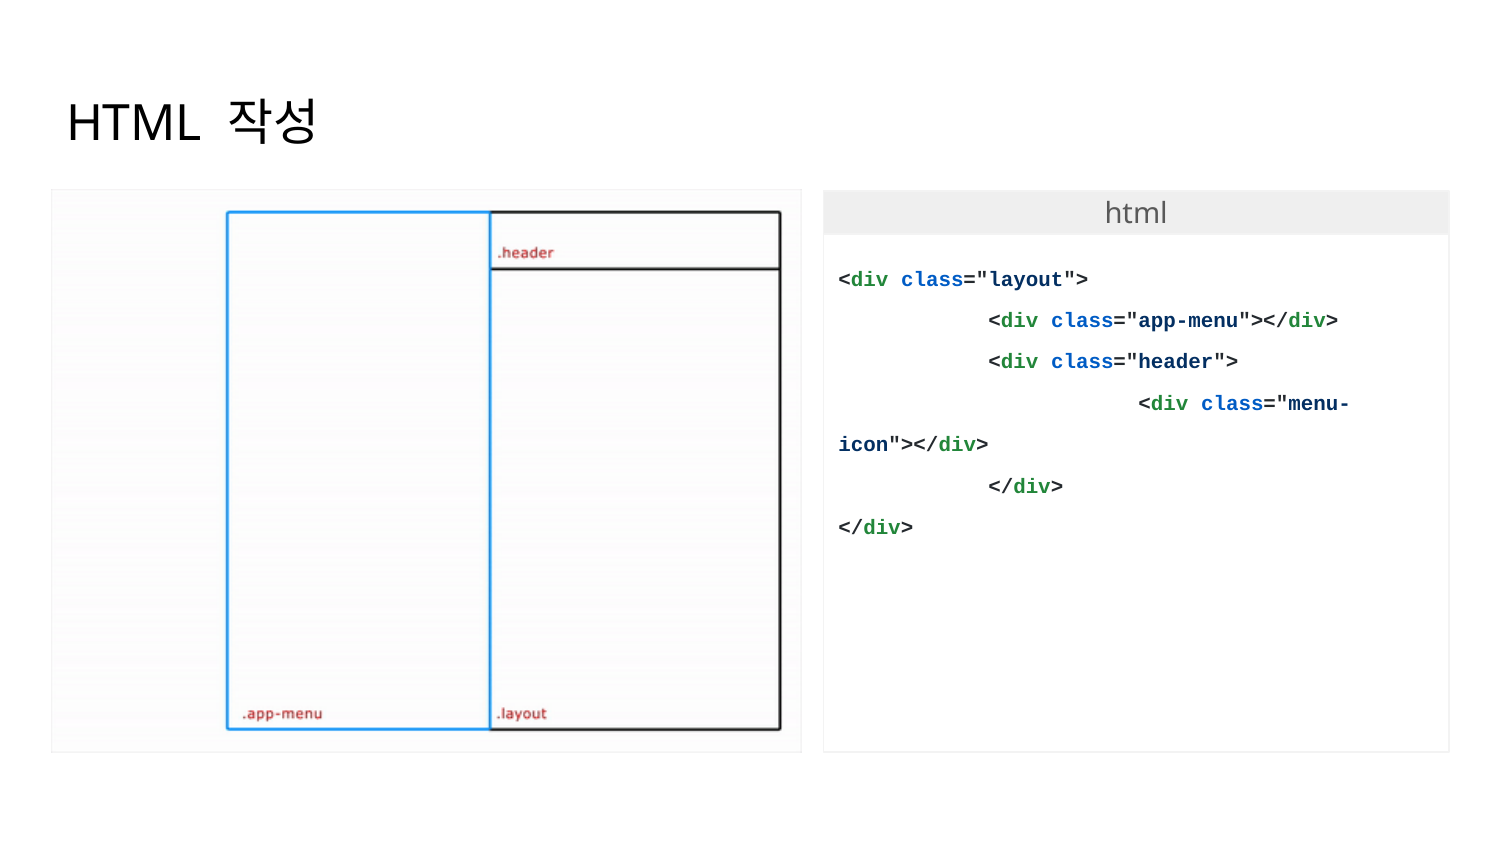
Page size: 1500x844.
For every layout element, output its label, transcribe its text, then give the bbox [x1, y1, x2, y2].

picture [50, 189, 802, 753]
list <div class="layout"> <div class="app-menu"></div> <div class="header"> <div class="menu-icon"></div> </div> </div> [823, 234, 1449, 752]
list html [823, 190, 1449, 234]
title HTML 작성 [51, 72, 1449, 167]
